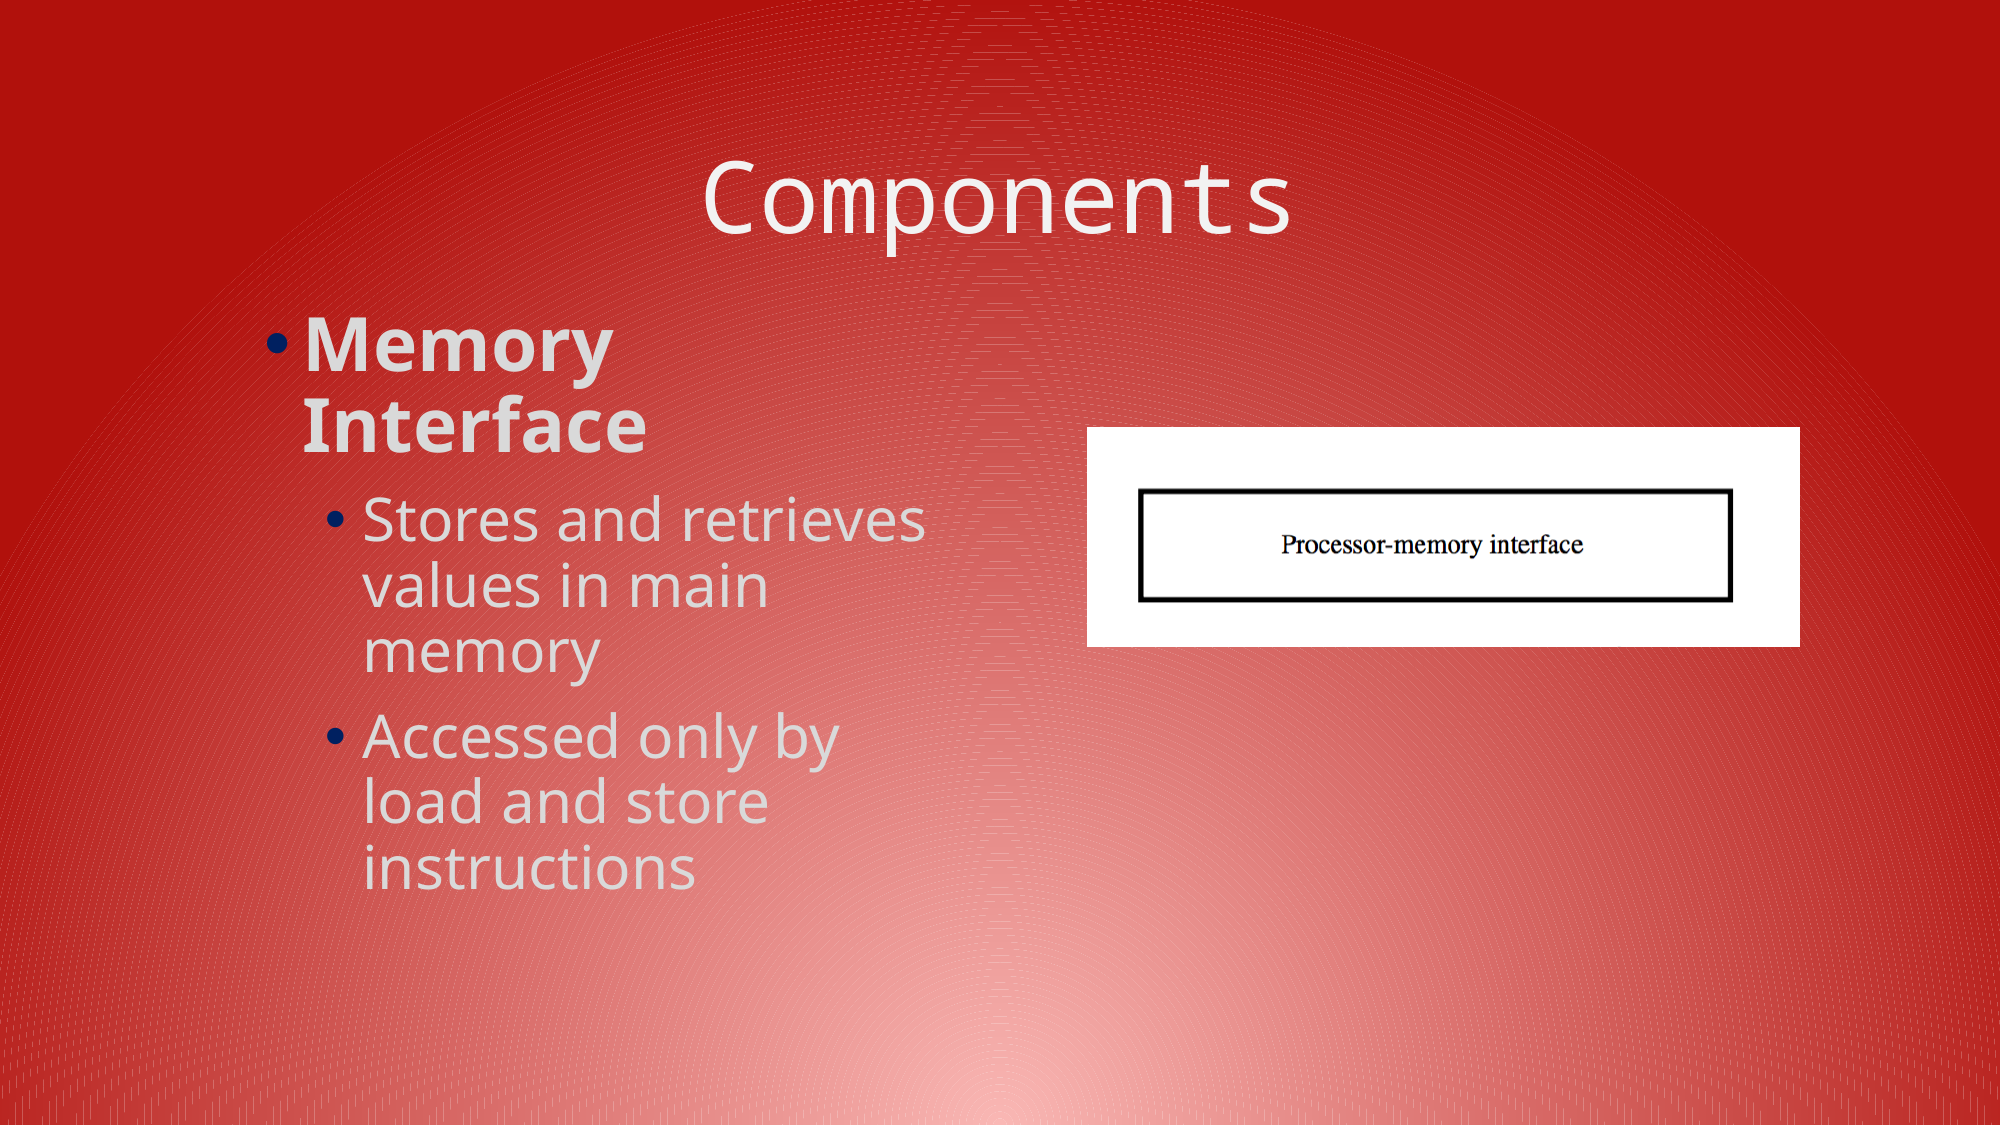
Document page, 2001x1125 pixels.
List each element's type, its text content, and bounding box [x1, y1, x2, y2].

list Memory Interface Stores and retrieves values in main memory Accessed only by load and store instructions [249, 299, 963, 1000]
title Components [249, 75, 1750, 263]
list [1087, 427, 1800, 647]
